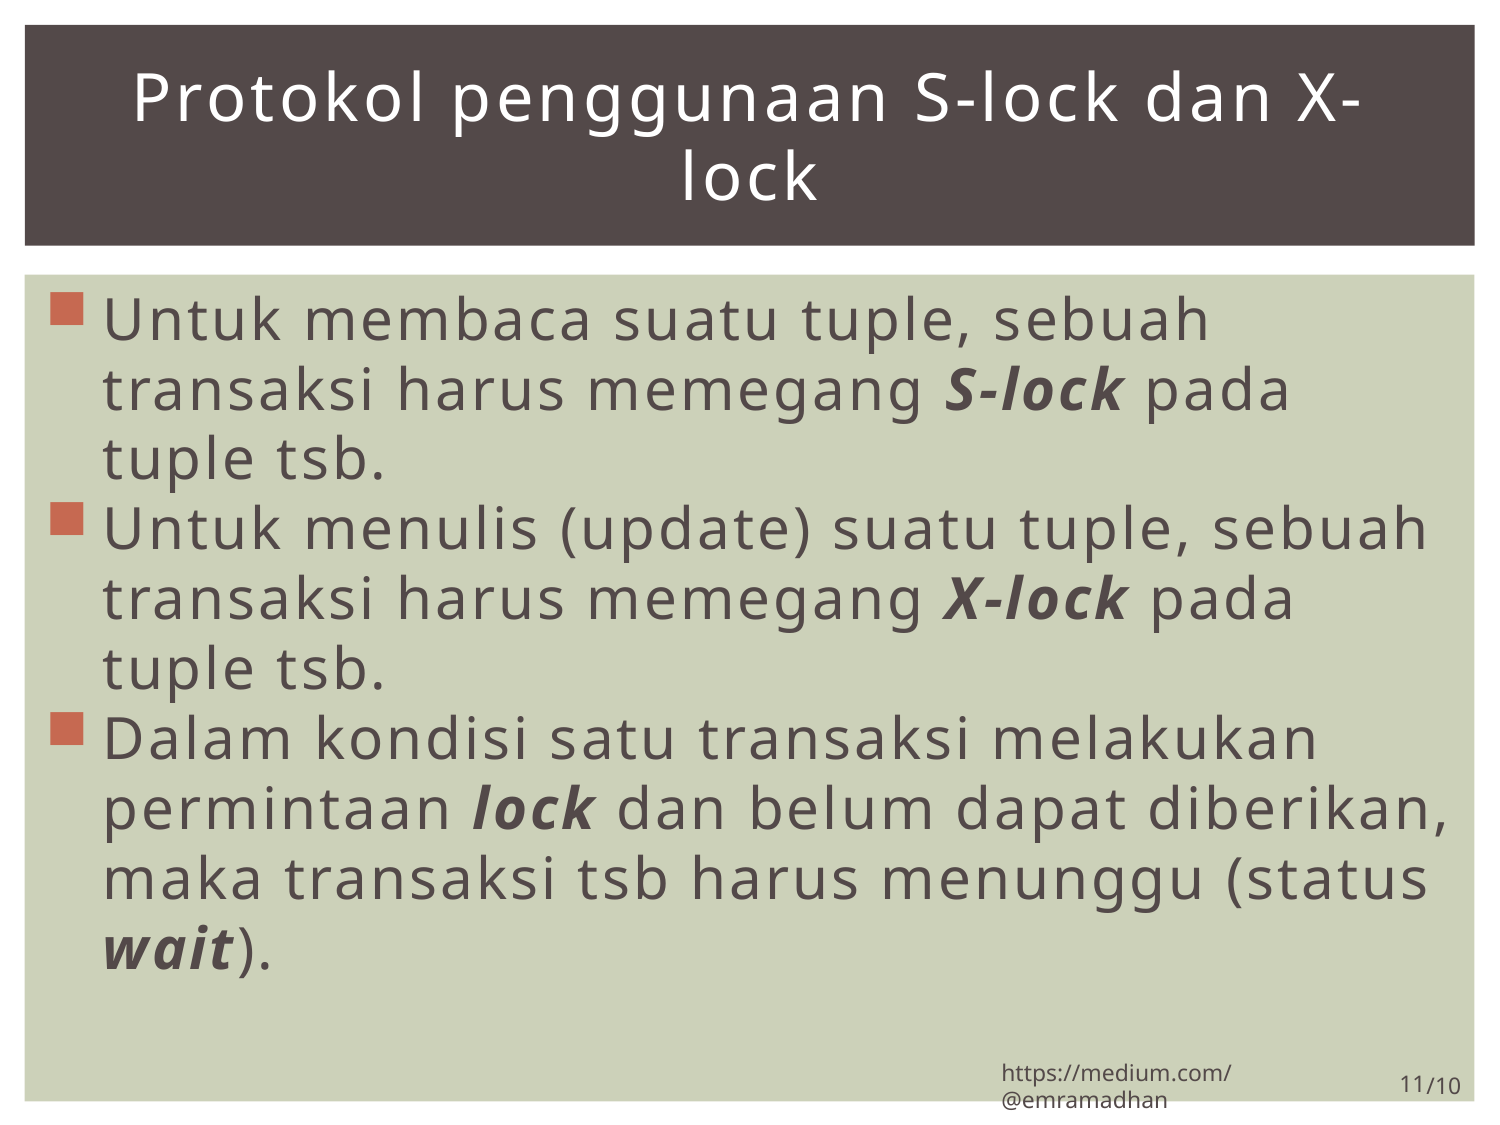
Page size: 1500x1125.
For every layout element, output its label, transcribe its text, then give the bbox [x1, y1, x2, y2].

slide_number 11 [1369, 1061, 1442, 1110]
list Untuk membaca suatu tuple, sebuah transaksi harus memegang S-lock pada tuple tsb. Untuk menulis (update) suatu tuple, sebuah transaksi harus memegang X-lock pada tuple tsb. Dalam kondisi satu transaksi melakukan permintaan lock dan belum dapat diberikan, maka transaksi tsb harus menunggu (status wait). [29, 274, 1471, 1071]
title Protokol penggunaan S-lock dan X-lock [62, 37, 1438, 232]
